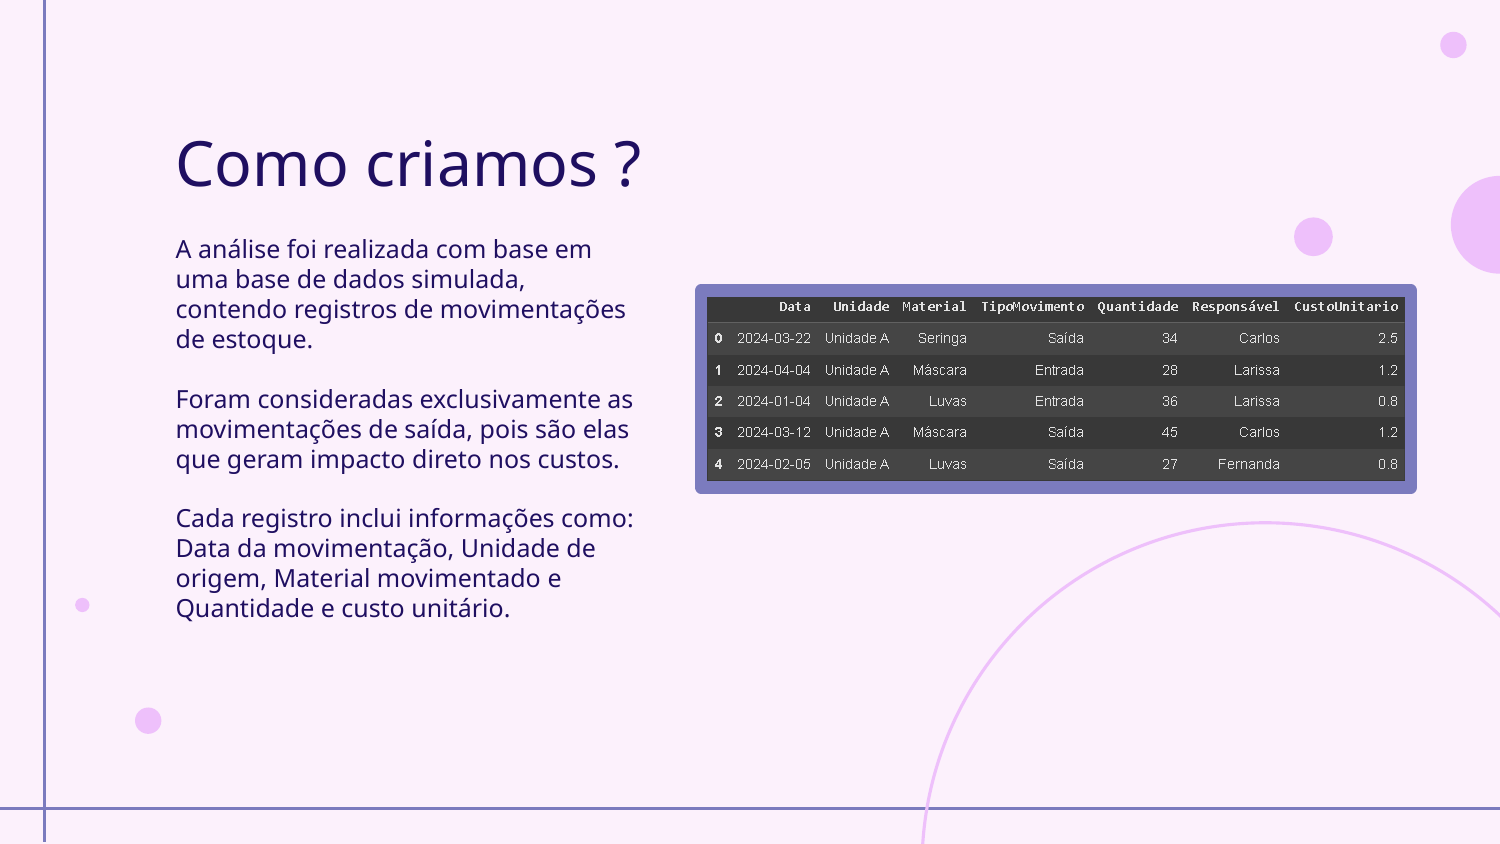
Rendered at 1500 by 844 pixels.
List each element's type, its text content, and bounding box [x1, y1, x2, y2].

subtitle A análise foi realizada com base em uma base de dados simulada, contendo registros de movimentações de estoque. Foram consideradas exclusivamente as movimentações de saída, pois são elas que geram impacto direto nos custos. Cada registro inclui informações como: Data da movimentação, Unidade de origem, Material movimentado e Quantidade e custo unitário. [160, 218, 655, 626]
text_box [1294, 218, 1333, 256]
text_box [135, 708, 161, 734]
text_box [922, 522, 1500, 844]
subtitle Como criamos ? [160, 142, 713, 215]
picture [707, 296, 1405, 482]
